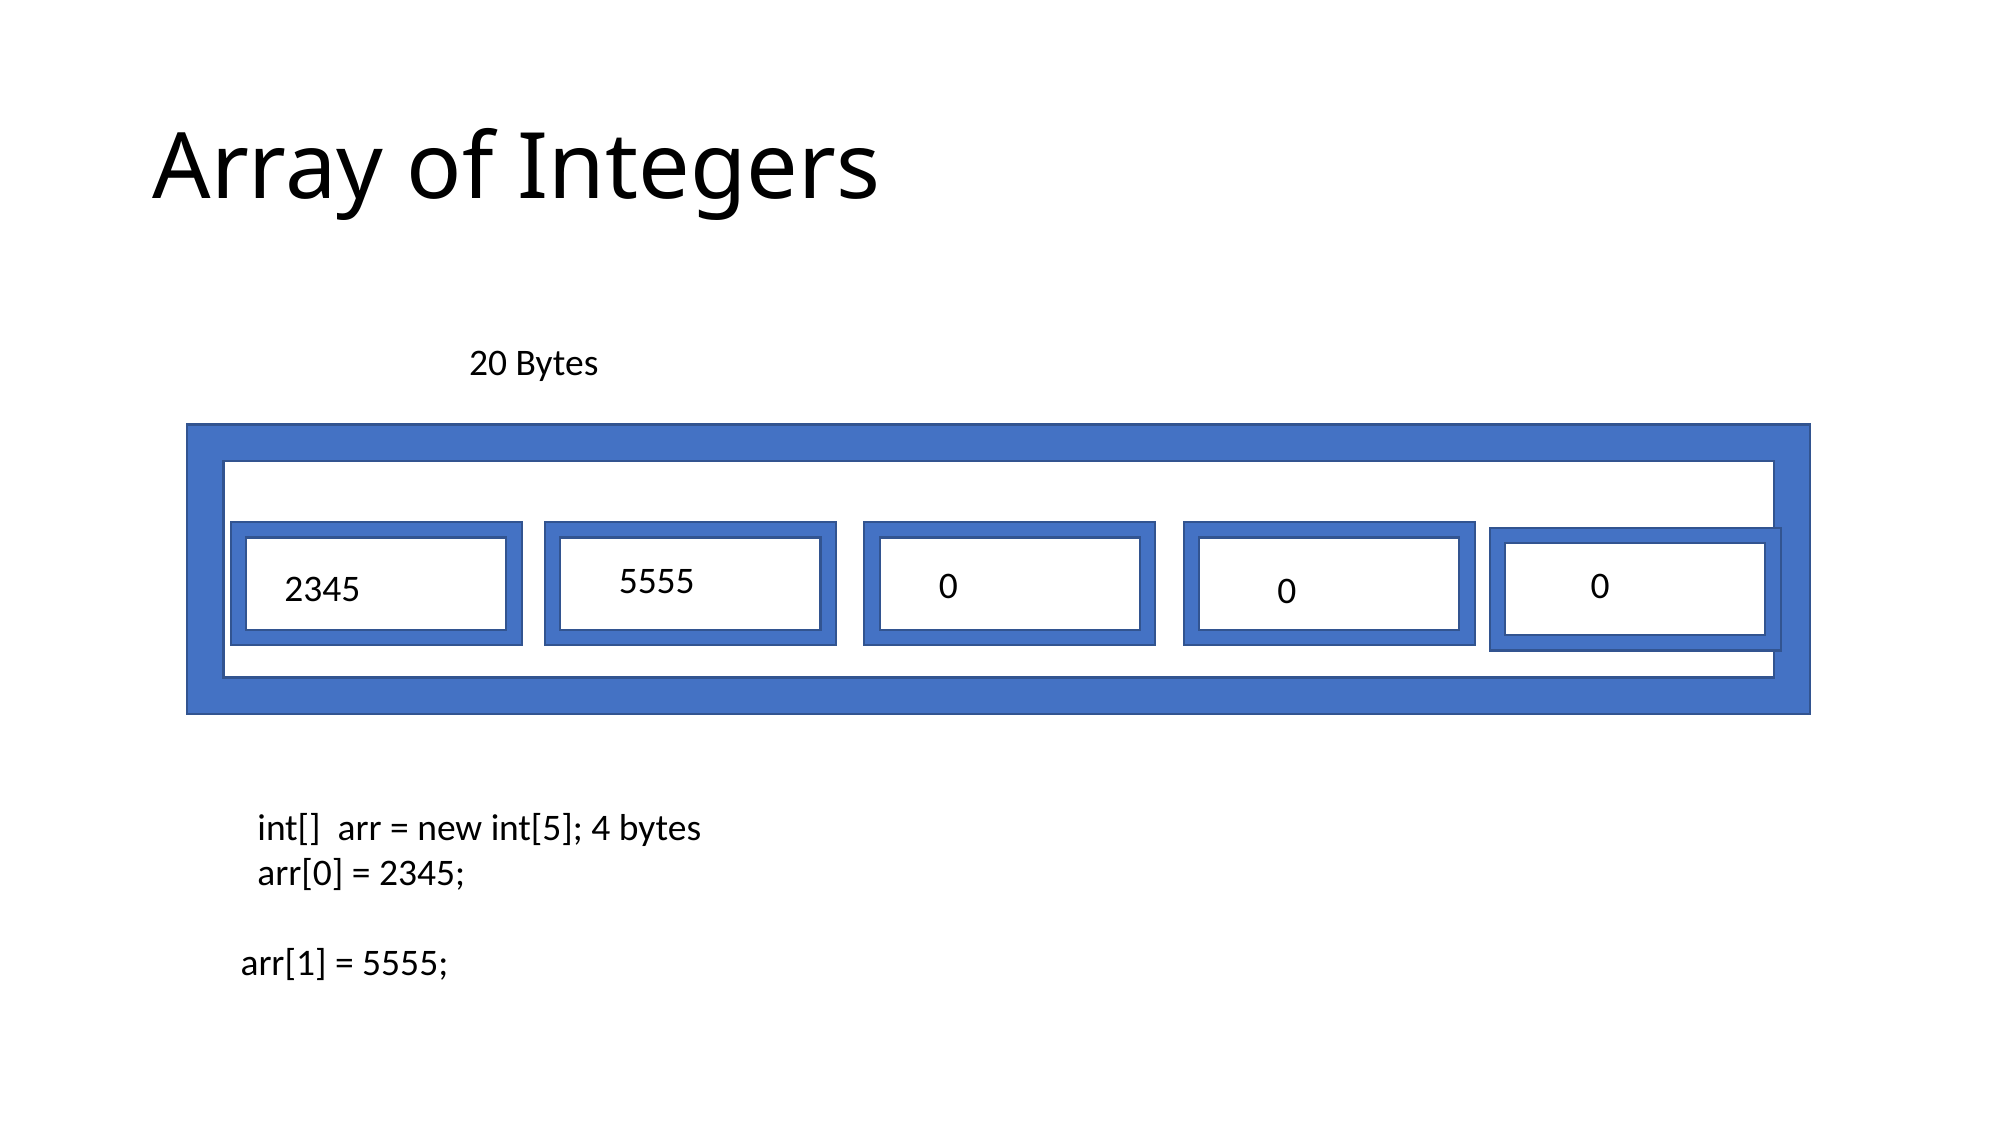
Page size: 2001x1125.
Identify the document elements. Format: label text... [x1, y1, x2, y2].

text_box [230, 521, 523, 646]
text_box 20 Bytes [454, 330, 1442, 390]
text_box [863, 521, 1156, 646]
text_box 2345 [269, 556, 490, 617]
title Array of Integers [137, 59, 1863, 278]
text_box [186, 423, 1811, 715]
text_box 5555 [604, 549, 824, 609]
text_box 0 [924, 553, 1144, 613]
text_box 0 [1262, 558, 1482, 619]
text_box [1183, 521, 1476, 646]
text_box int[] arr = new int[5]; 4 bytes arr[0] = 2345; arr[1] = 5555; [217, 795, 1272, 991]
text_box 0 [1575, 553, 1796, 614]
text_box [544, 521, 837, 646]
text_box [1489, 527, 1782, 652]
